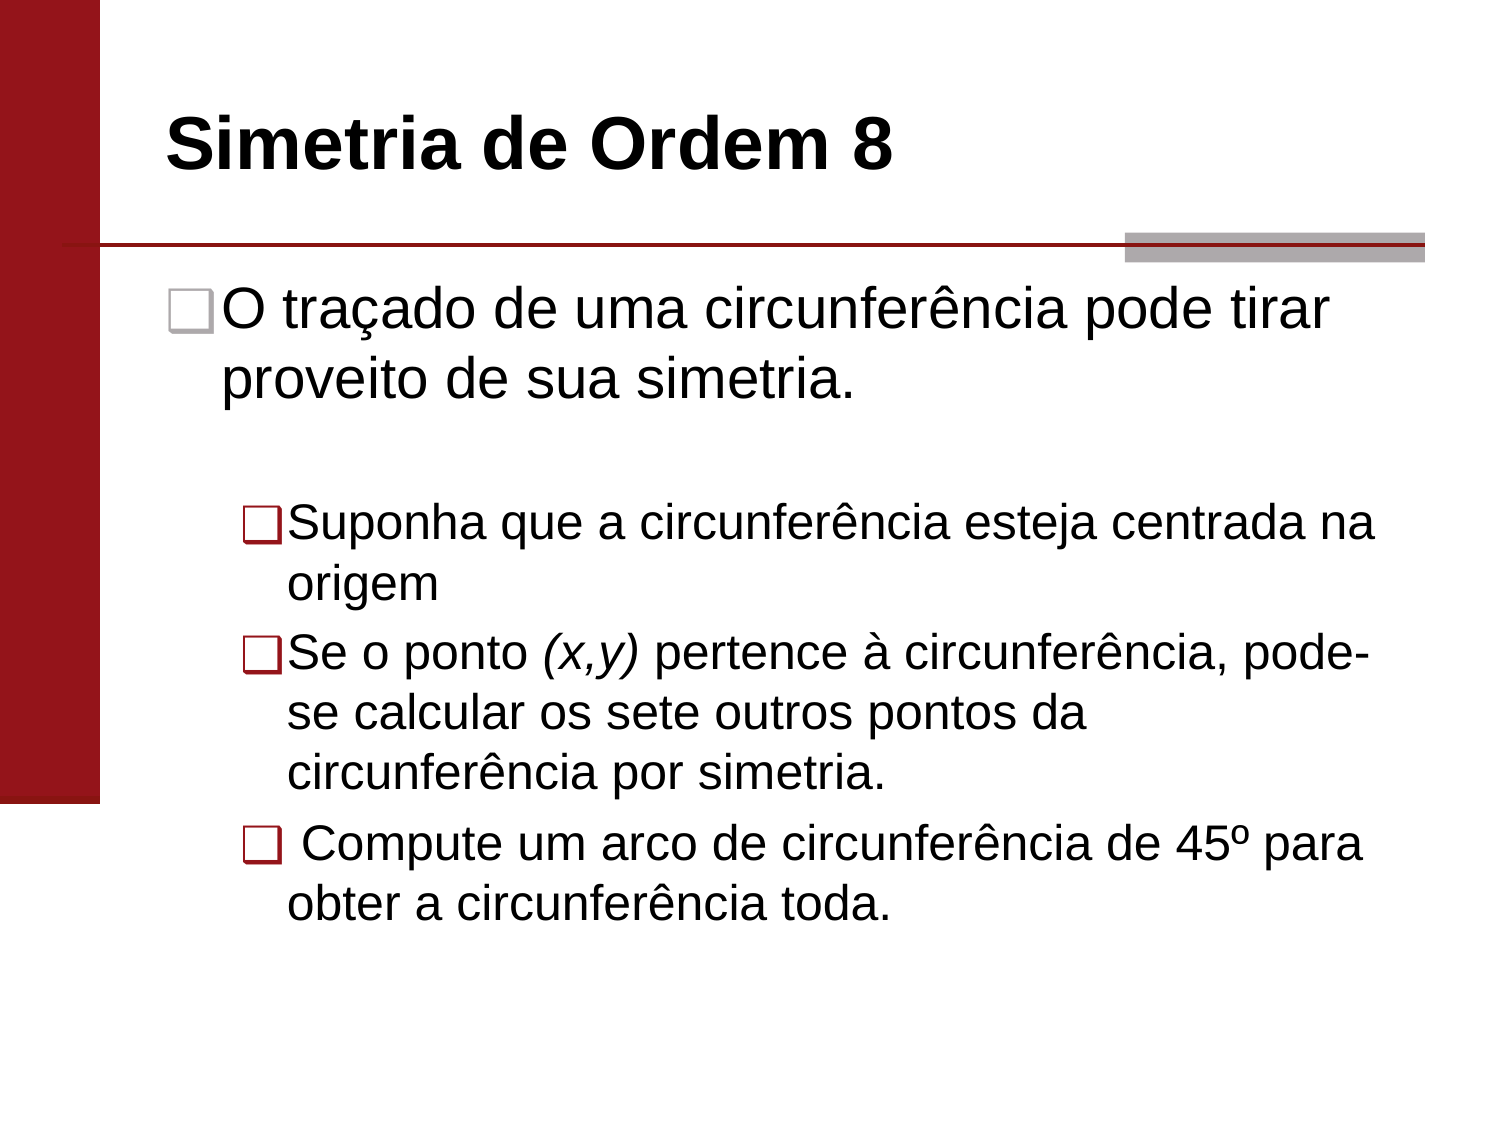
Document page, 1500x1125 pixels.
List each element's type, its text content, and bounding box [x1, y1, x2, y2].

list O traçado de uma circunferência pode tirar proveito de sua simetria. Suponha que a circunferência esteja centrada na origem Se o ponto (x,y) pertence à circunferência, pode-se calcular os sete outros pontos da circunferência por simetria. Compute um arco de circunferência de 45º para obter a circunferência toda. [150, 262, 1425, 1006]
title Simetria de Ordem 8 [150, 45, 1425, 234]
